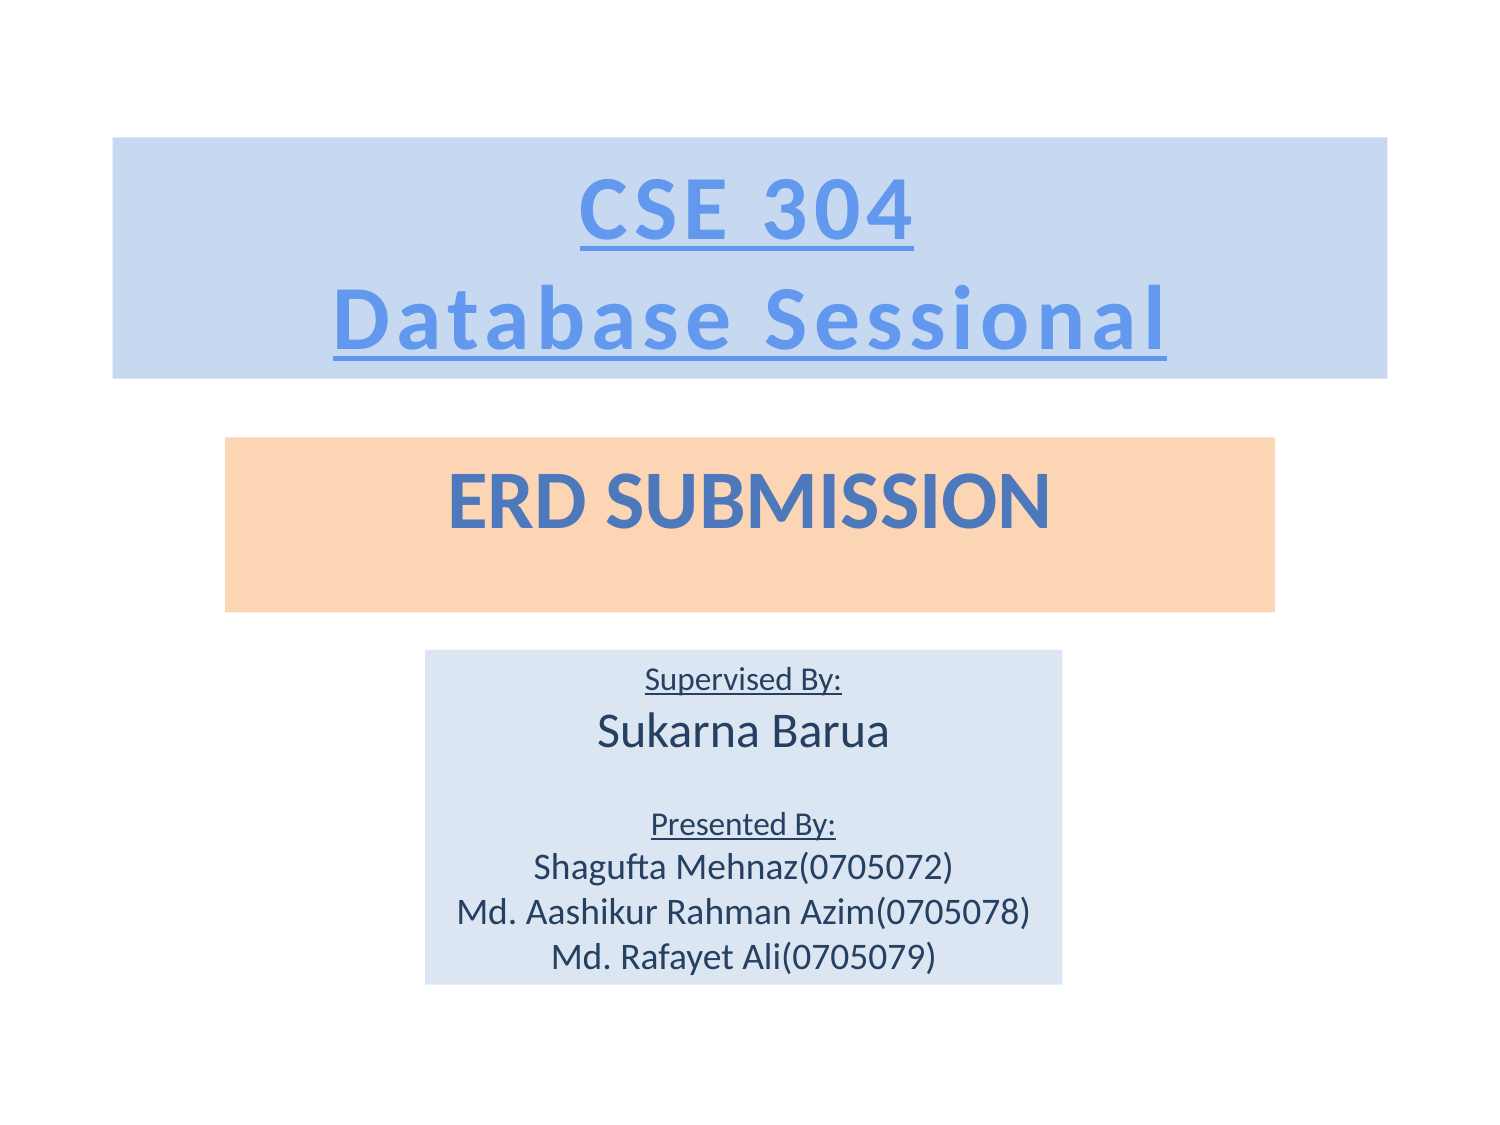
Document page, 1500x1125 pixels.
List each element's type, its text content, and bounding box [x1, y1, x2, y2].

text_box Supervised By: Sukarna Barua Presented By: Shagufta Mehnaz(0705072) Md. Aashikur Rahman Azim(0705078) Md. Rafayet Ali(0705079) [425, 649, 1063, 985]
title CSE 304 Database Sessional [112, 137, 1388, 379]
subtitle ERD SUBMISSION [225, 437, 1275, 613]
